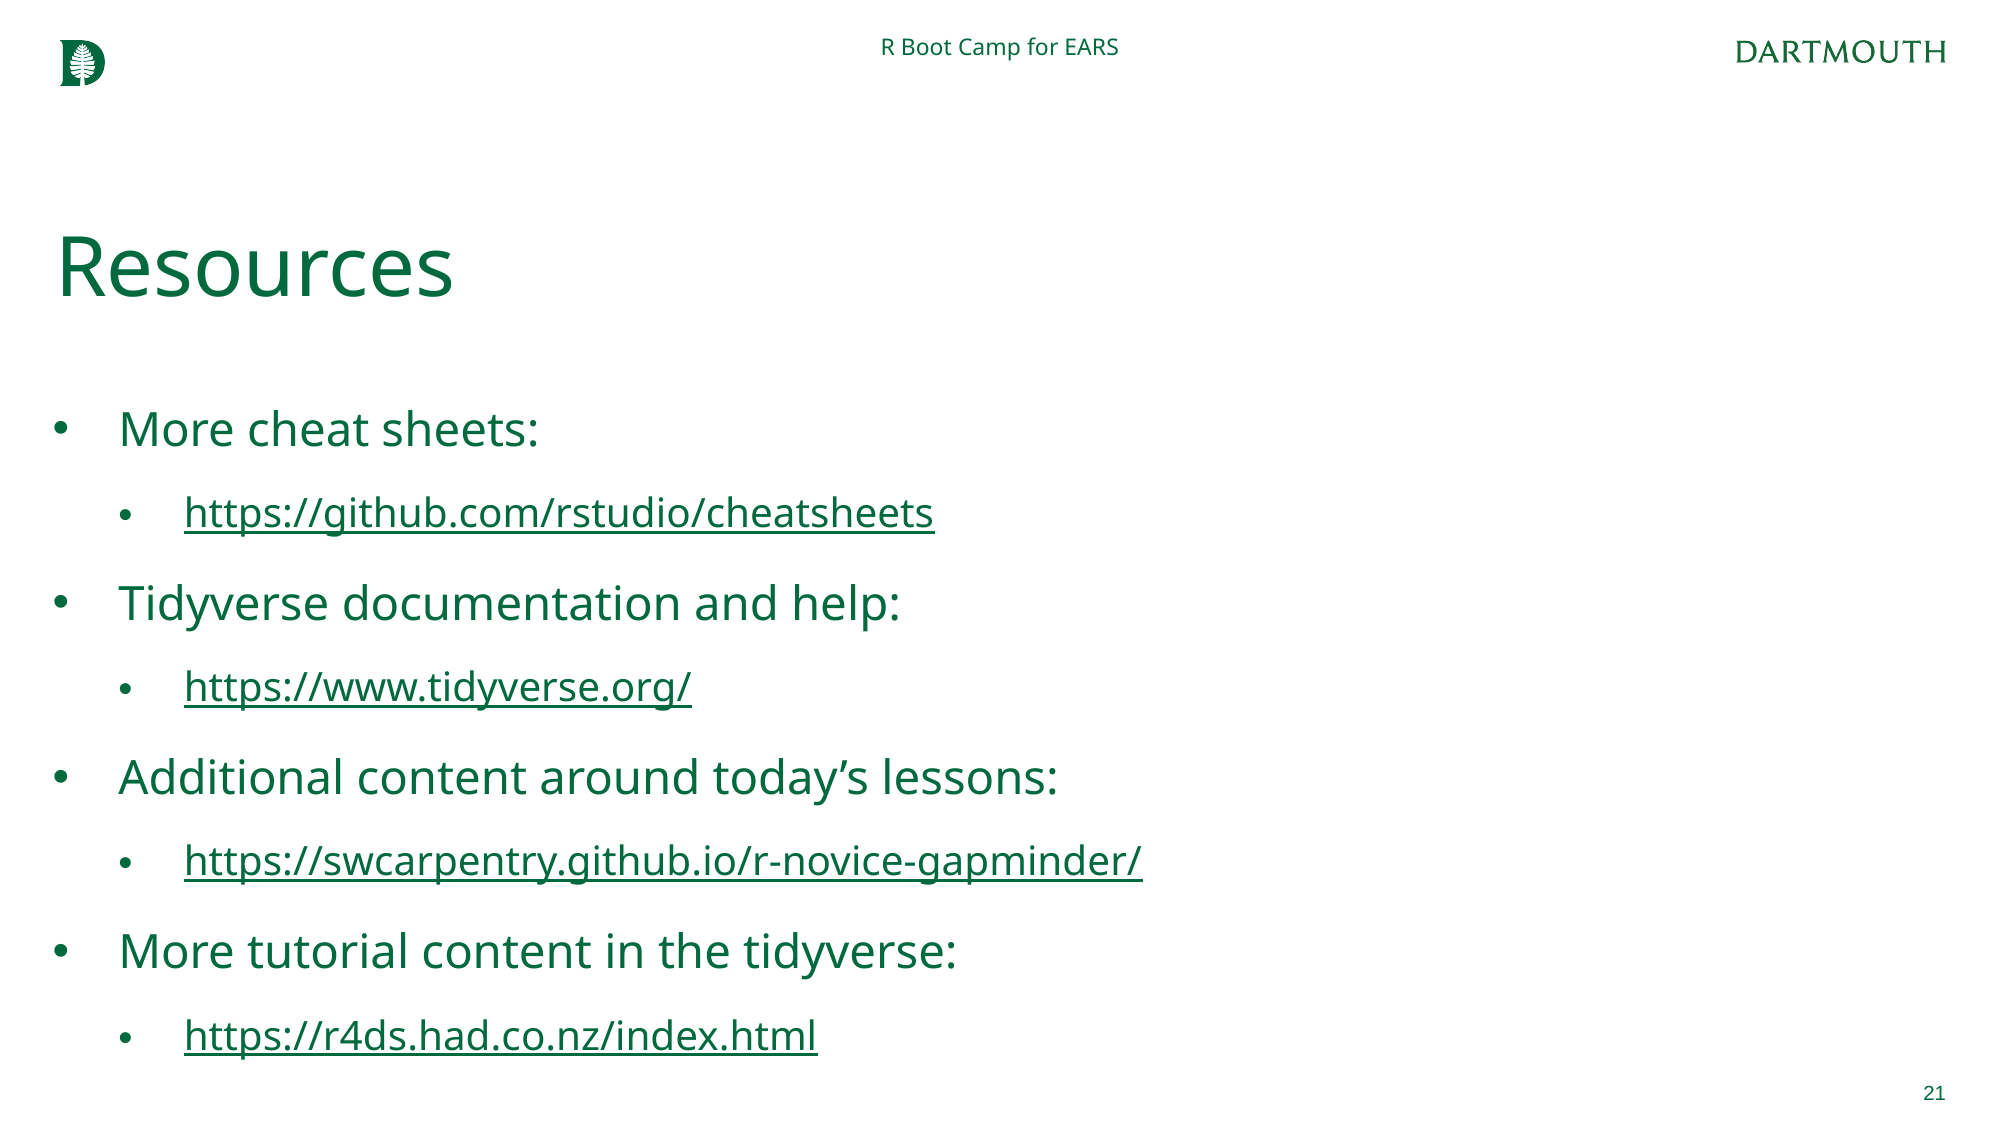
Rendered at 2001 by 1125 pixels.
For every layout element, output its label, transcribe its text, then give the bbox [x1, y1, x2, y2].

list More cheat sheets: https://github.com/rstudio/cheatsheets Tidyverse documentation and help: https://www.tidyverse.org/ Additional content around today’s lessons: https://swcarpentry.github.io/r-novice-gapminder/ More tutorial content in the tidyverse: https://r4ds.had.co.nz/index.html [52, 388, 1947, 1066]
footer R Boot Camp for EARS [390, 30, 1610, 66]
slide_number 21 [1860, 1074, 1947, 1111]
title Resources [55, 228, 1950, 380]
picture [60, 40, 105, 86]
picture [1735, 39, 1947, 64]
